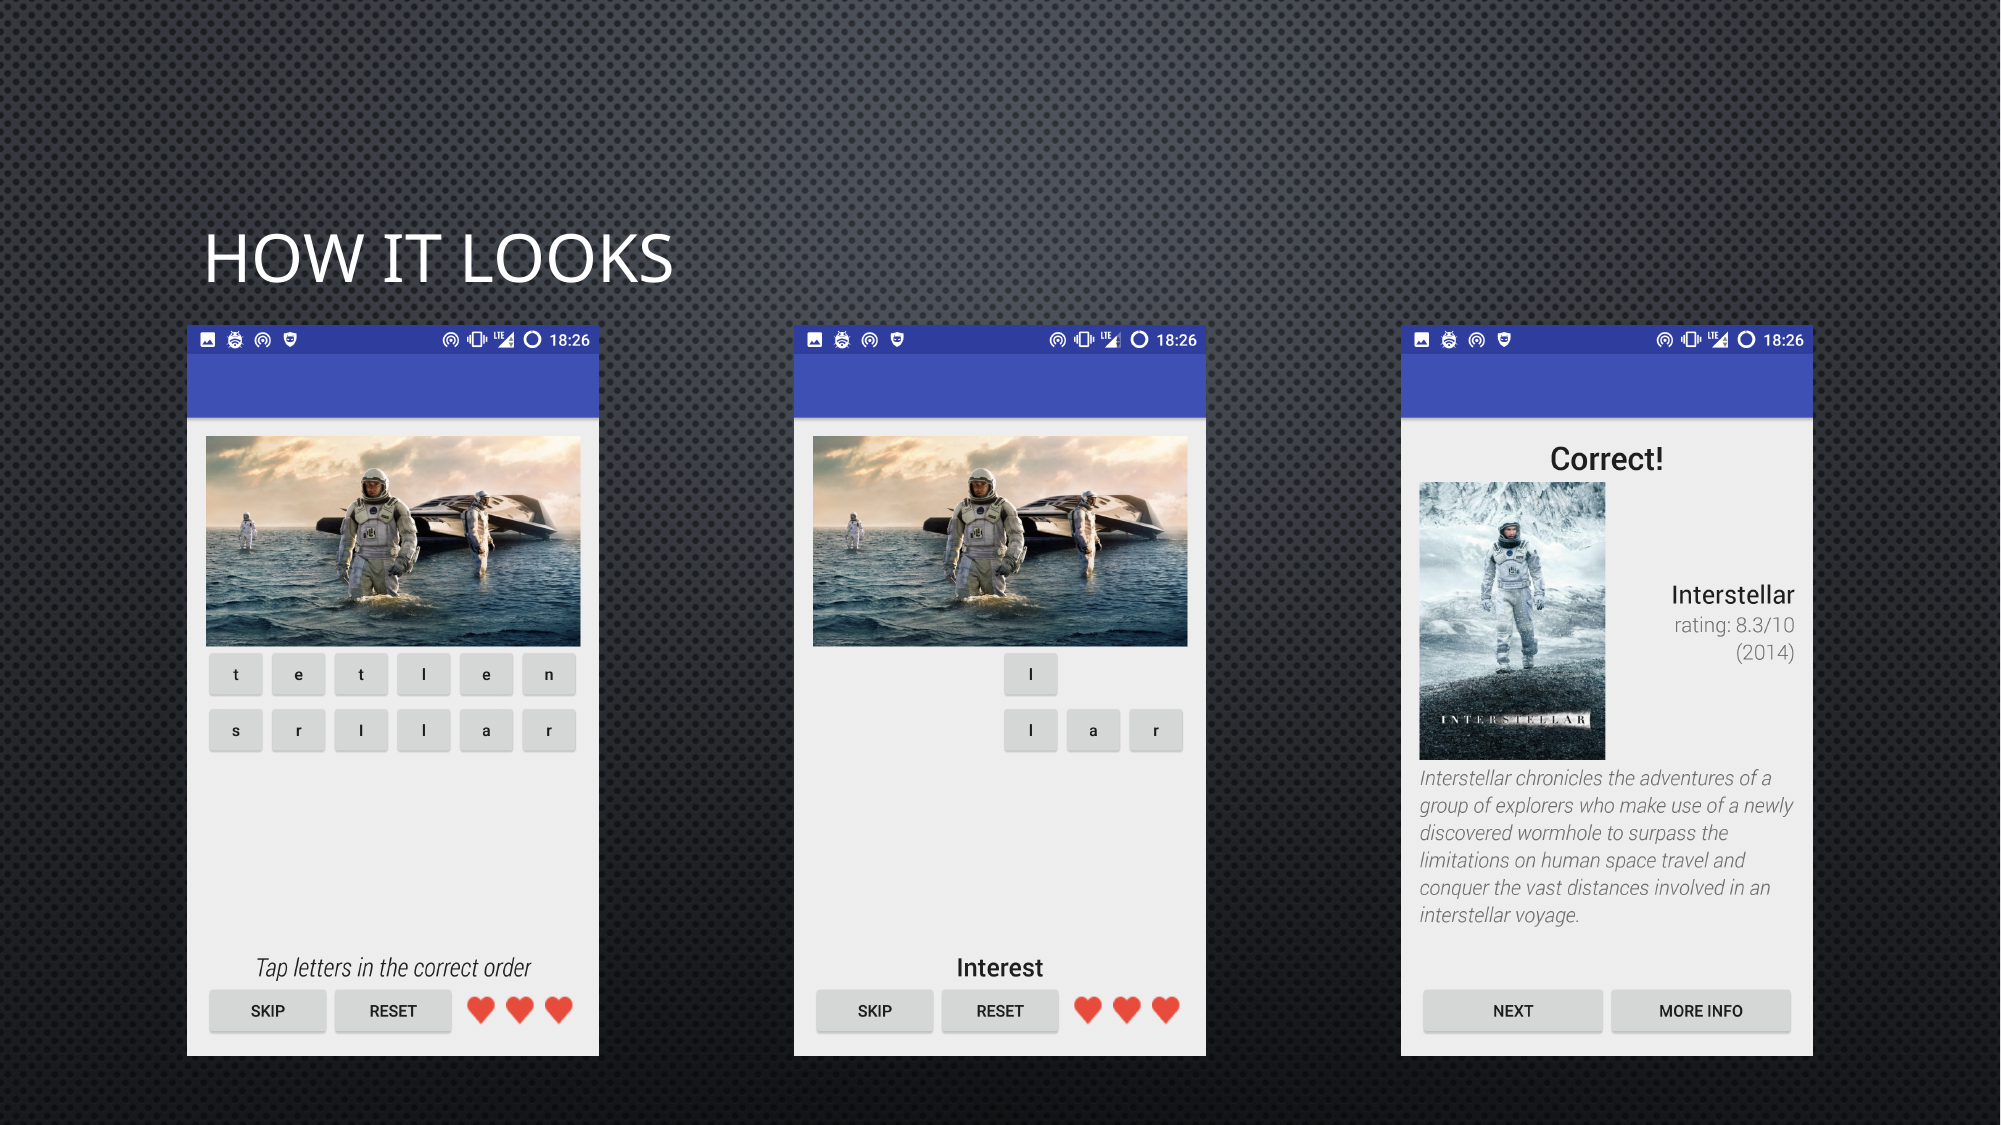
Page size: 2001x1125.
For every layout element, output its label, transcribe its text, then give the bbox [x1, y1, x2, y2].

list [186, 324, 599, 1057]
title How it looks [187, 99, 1813, 413]
picture [1400, 324, 1813, 1057]
picture [793, 324, 1206, 1057]
